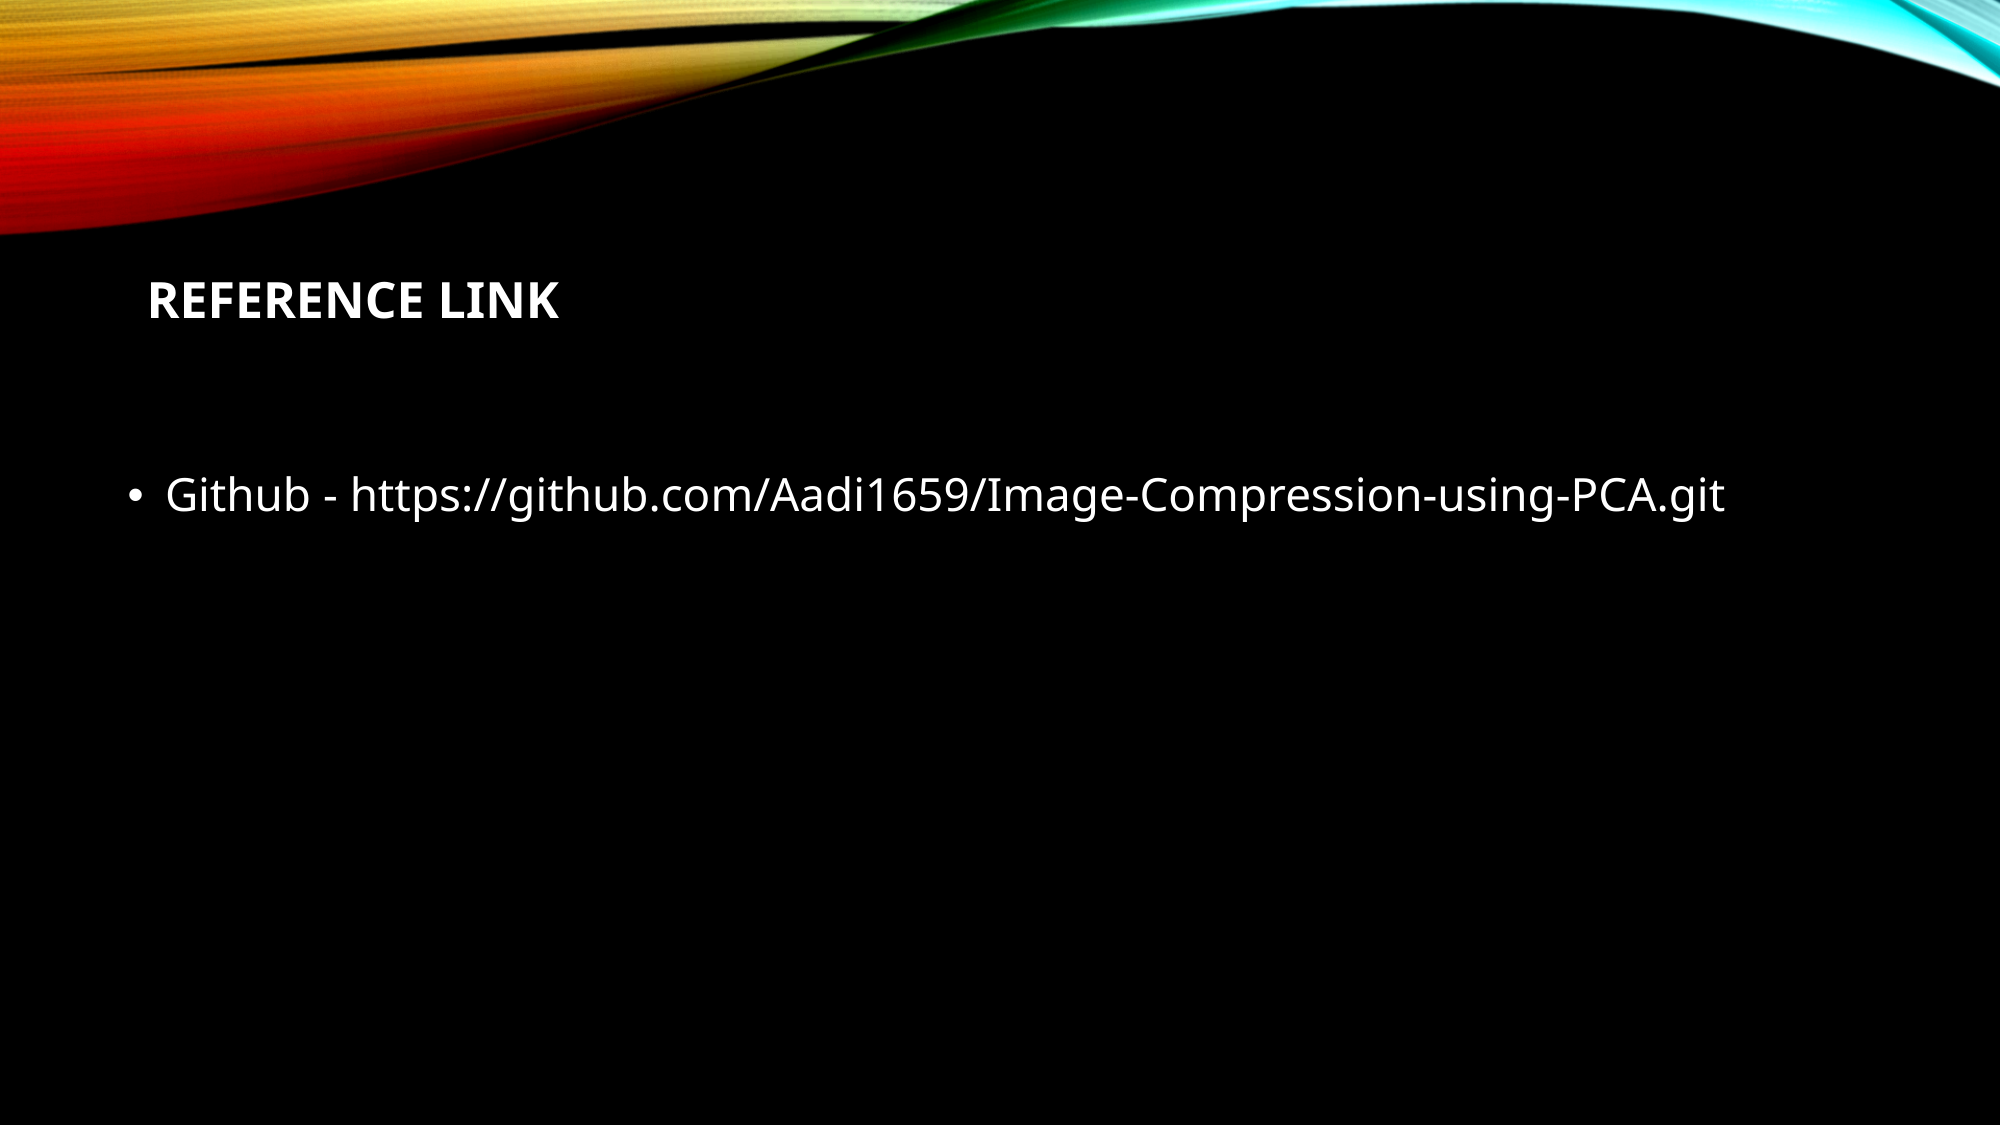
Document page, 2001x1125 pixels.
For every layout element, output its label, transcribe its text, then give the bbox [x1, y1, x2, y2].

picture [0, 0, 2000, 237]
title Reference link [131, 196, 1545, 409]
list Github - https://github.com/Aadi1659/Image-Compression-using-PCA.git [112, 464, 1904, 589]
